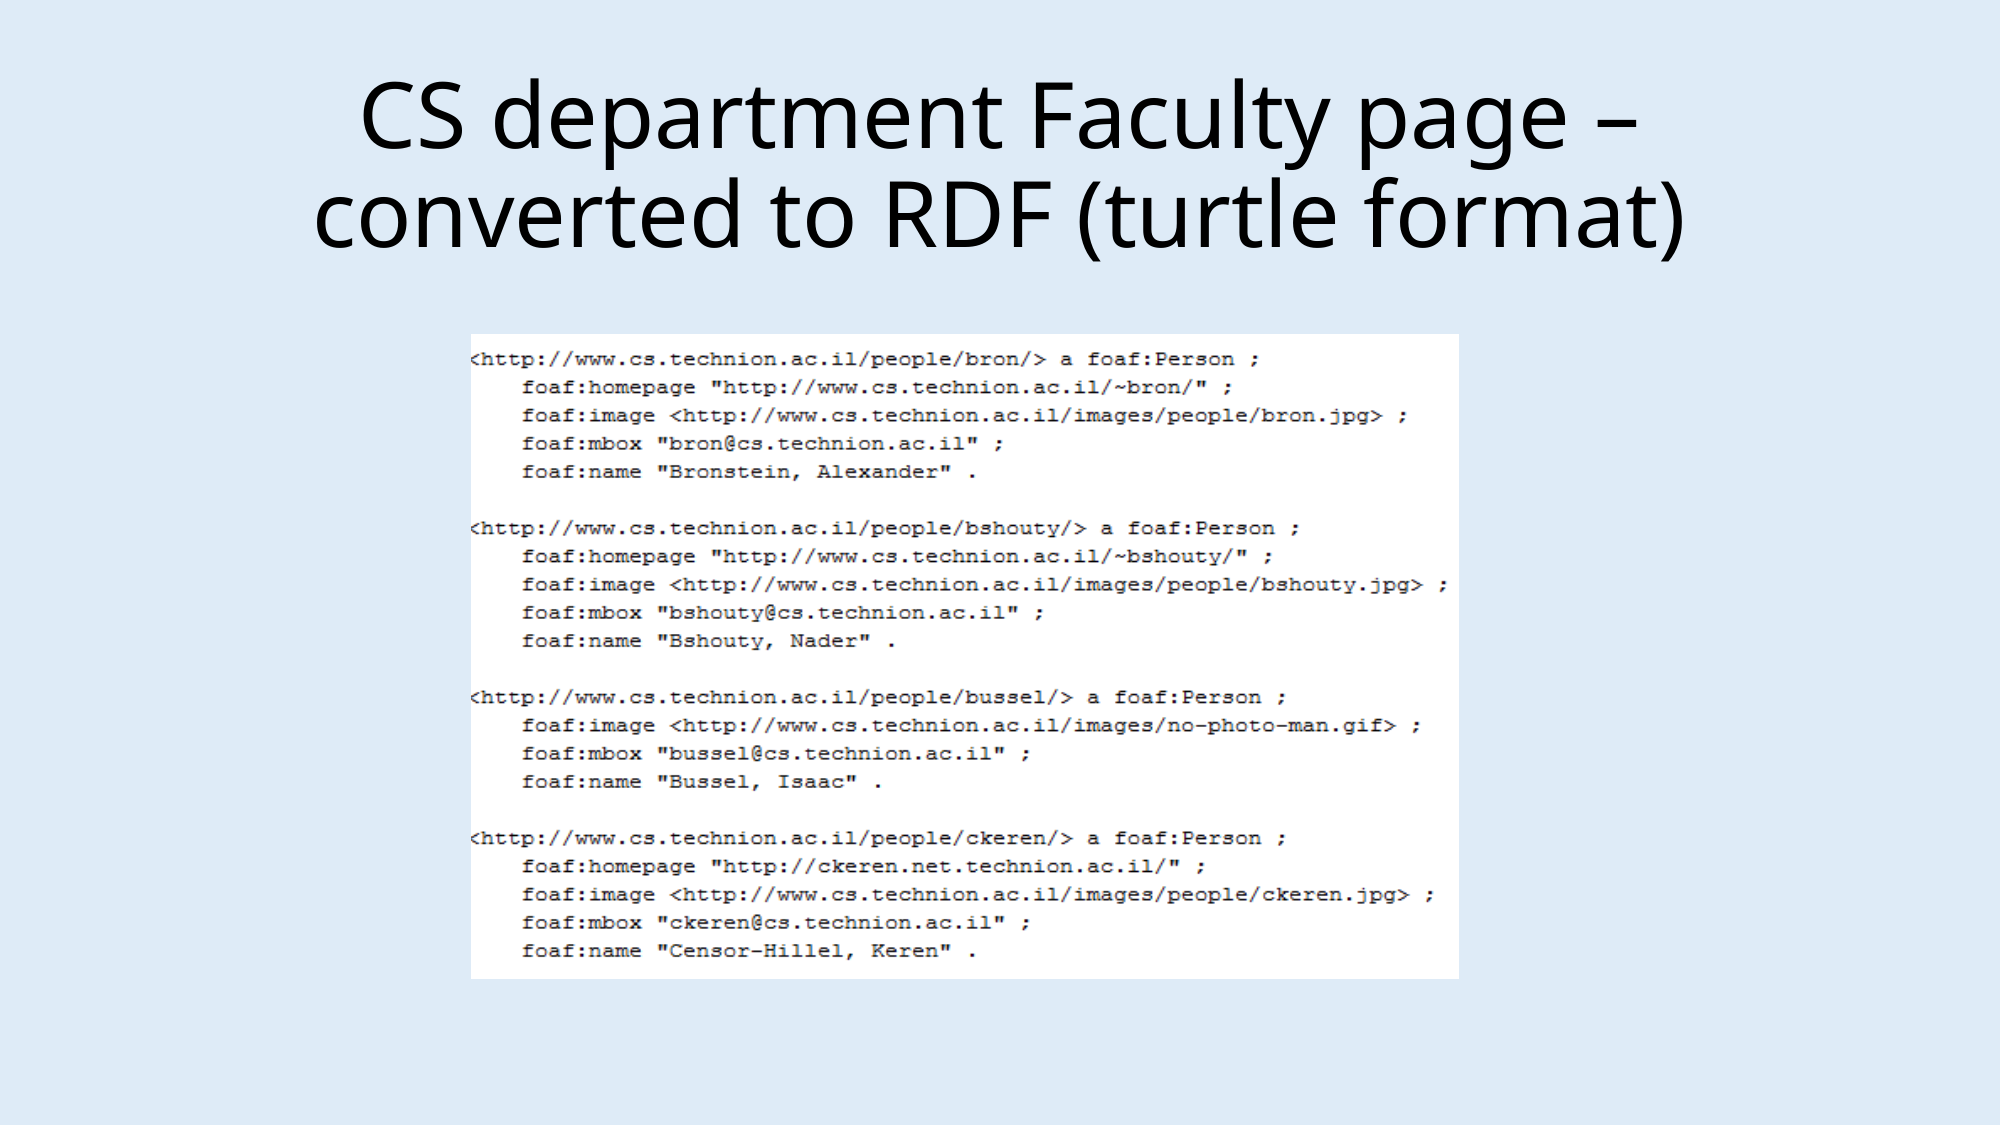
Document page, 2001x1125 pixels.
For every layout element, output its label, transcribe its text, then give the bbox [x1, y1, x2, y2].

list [471, 334, 1459, 979]
title CS department Faculty page – converted to RDF (turtle format) [137, 59, 1863, 278]
